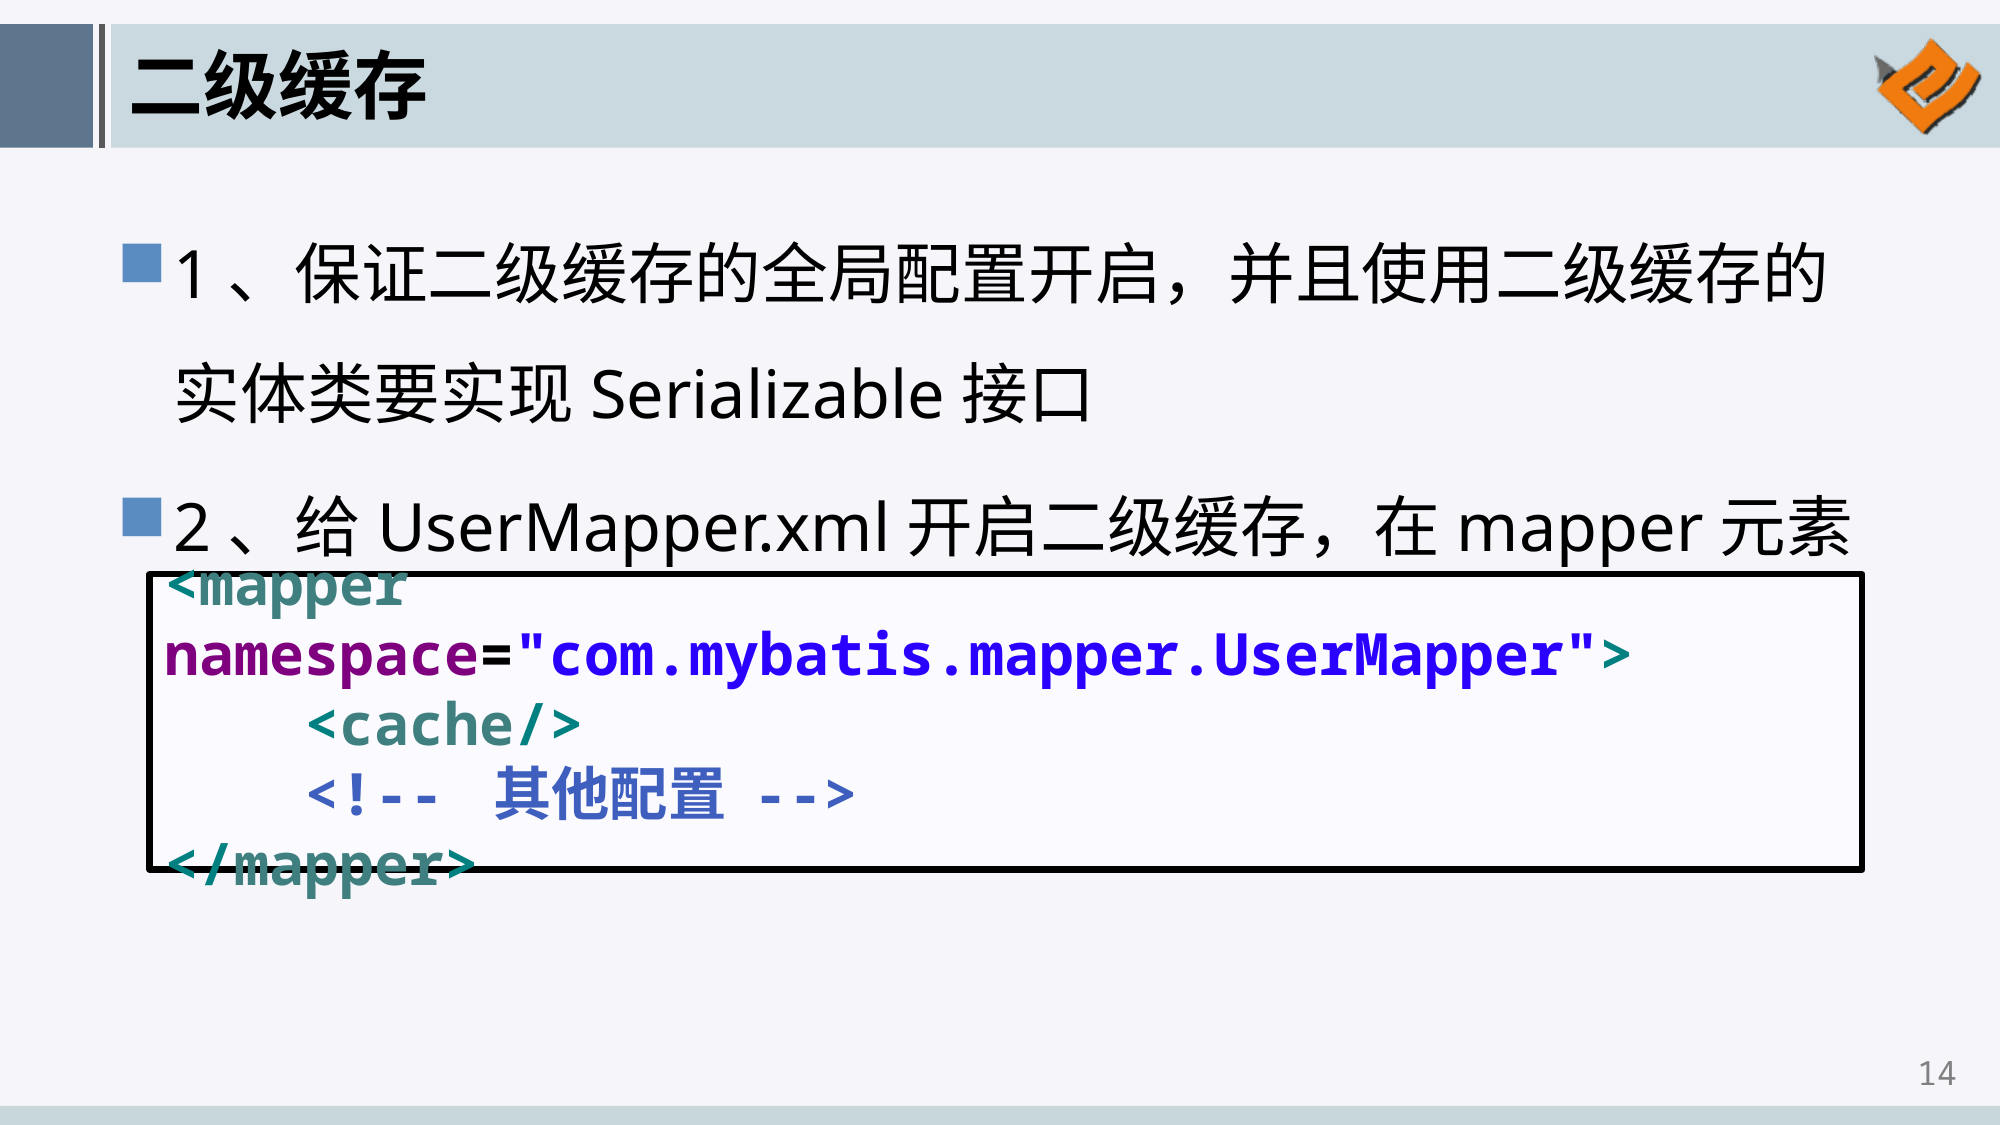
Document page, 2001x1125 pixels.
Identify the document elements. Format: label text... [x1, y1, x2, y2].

title 二级缓存 [114, 30, 1845, 141]
list 1、保证二级缓存的全局配置开启，并且使用二级缓存的实体类要实现Serializable接口 2、给UserMapper.xml开启二级缓存，在mapper元素中添加<cache/>子元素 [102, 184, 1898, 1035]
text_box <mapper namespace="com.mybatis.mapper.UserMapper"> <cache/> <!-- 其他配置 --> </mapper> [149, 574, 1863, 870]
picture [1874, 38, 1981, 134]
